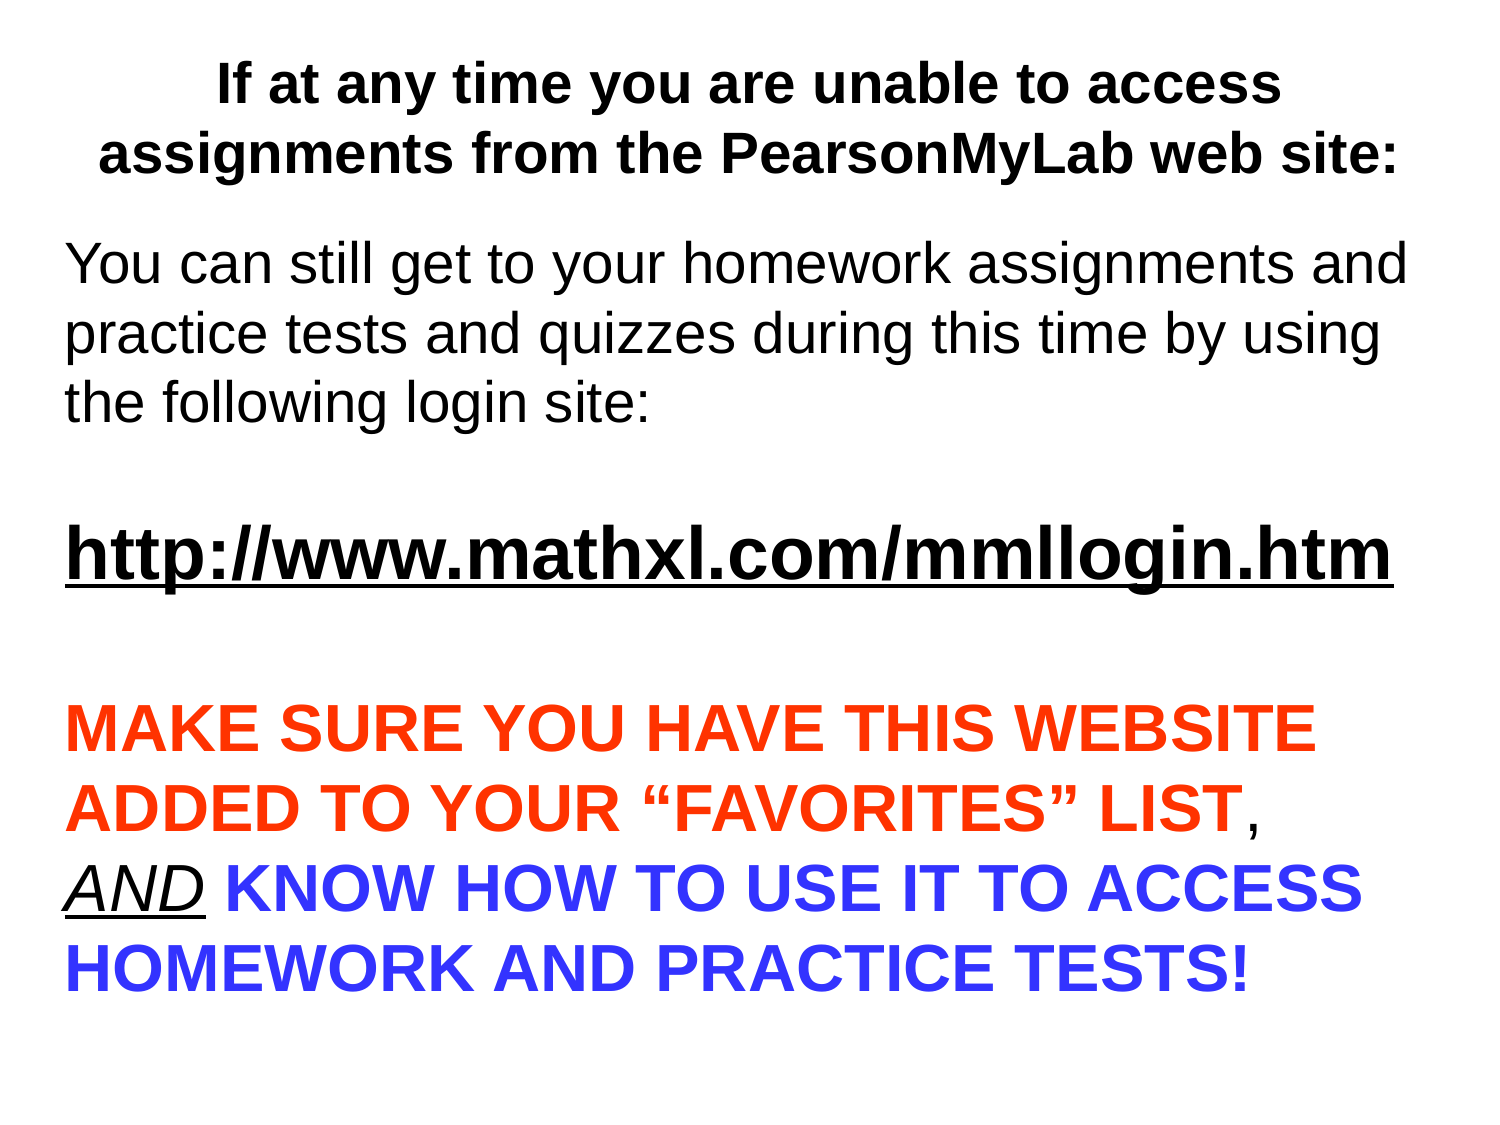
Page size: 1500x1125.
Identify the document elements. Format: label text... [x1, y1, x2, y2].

text_box If at any time you are unable to access assignments from the PearsonMyLab web site: You can still get to your homework assignments and practice tests and quizzes during this time by using the following login site: http://www.mathxl.com/mmllogin.htm MAKE SURE YOU HAVE THIS WEBSITE ADDED TO YOUR “FAVORITES” LIST, AND KNOW HOW TO USE IT TO ACCESS HOMEWORK AND PRACTICE TESTS! [50, 37, 1450, 1012]
